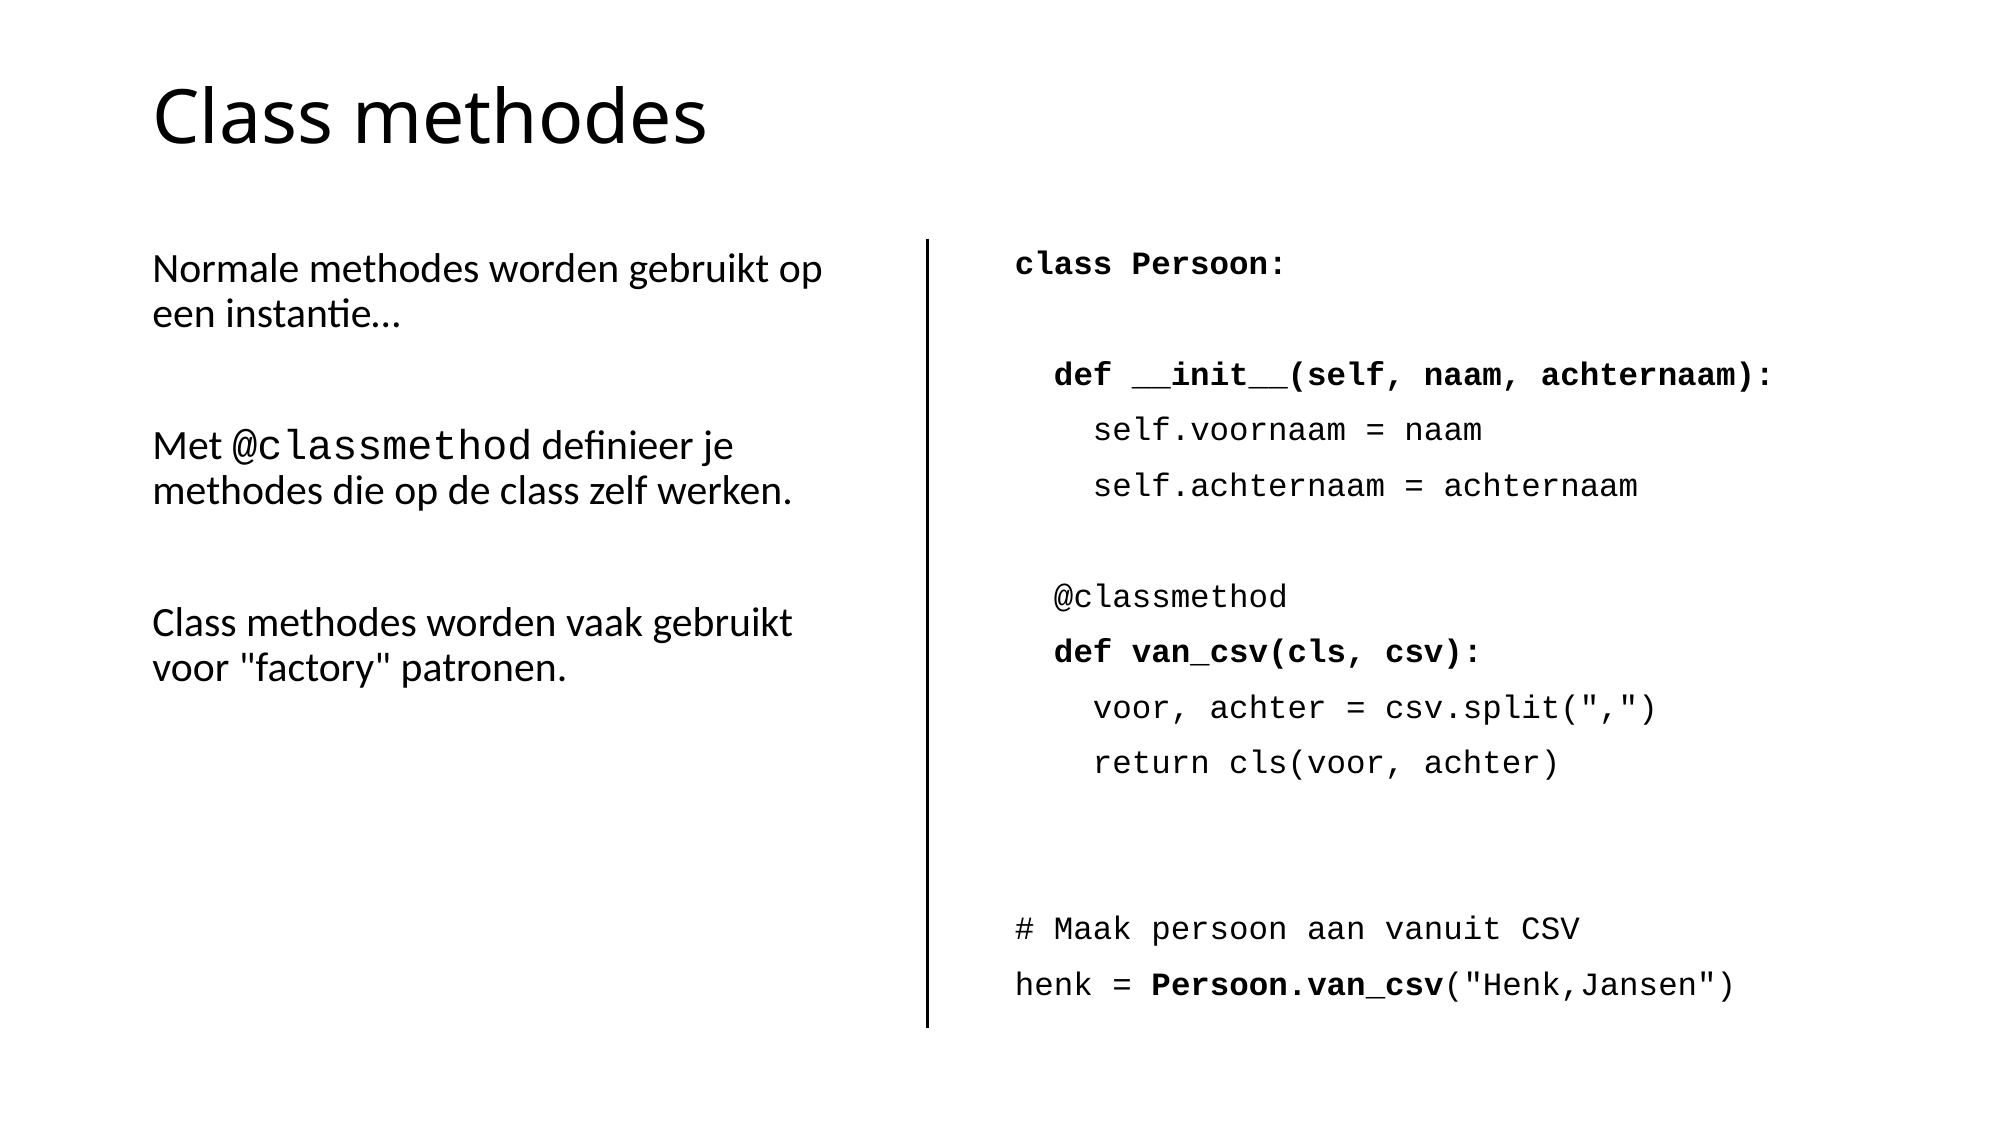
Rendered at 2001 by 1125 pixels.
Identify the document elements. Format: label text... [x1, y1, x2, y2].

title Class methodes [137, 59, 1863, 178]
list Normale methodes worden gebruikt op een instantie… Met @classmethod definieer je methodes die op de class zelf werken. Class methodes worden vaak gebruikt voor "factory" patronen. [137, 238, 888, 1014]
text_box class Persoon: def __init__(self, naam, achternaam): self.voornaam = naam self.achternaam = achternaam @classmethod def van_csv(cls, csv): voor, achter = csv.split(",") return cls(voor, achter) # Maak persoon aan vanuit CSV henk = Persoon.van_csv("Henk,Jansen") [999, 238, 1831, 1014]
